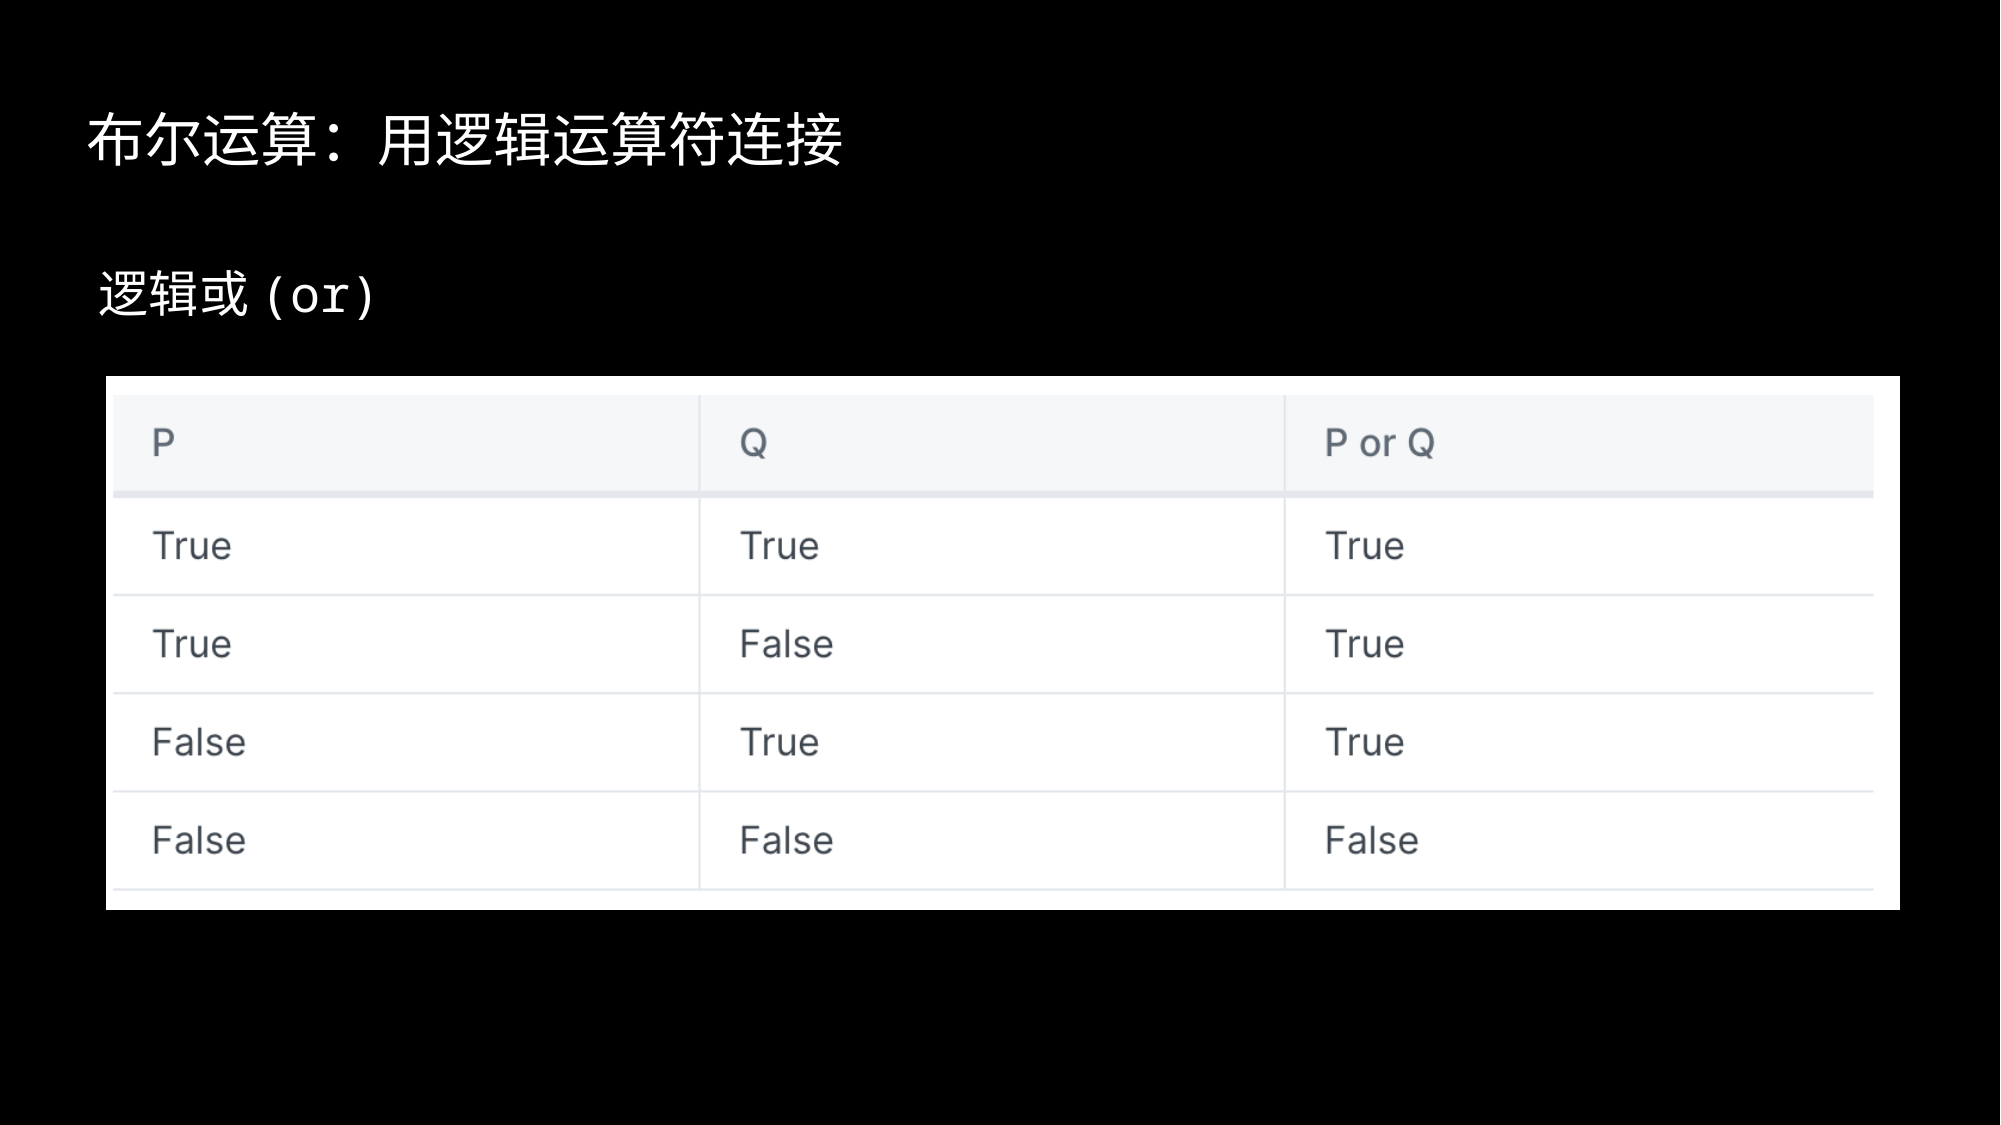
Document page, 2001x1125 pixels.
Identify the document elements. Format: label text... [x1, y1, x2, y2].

picture [105, 376, 1900, 910]
text_box 逻辑或(or) [84, 254, 1496, 330]
text_box 布尔运算：用逻辑运算符连接 [66, 83, 1930, 209]
